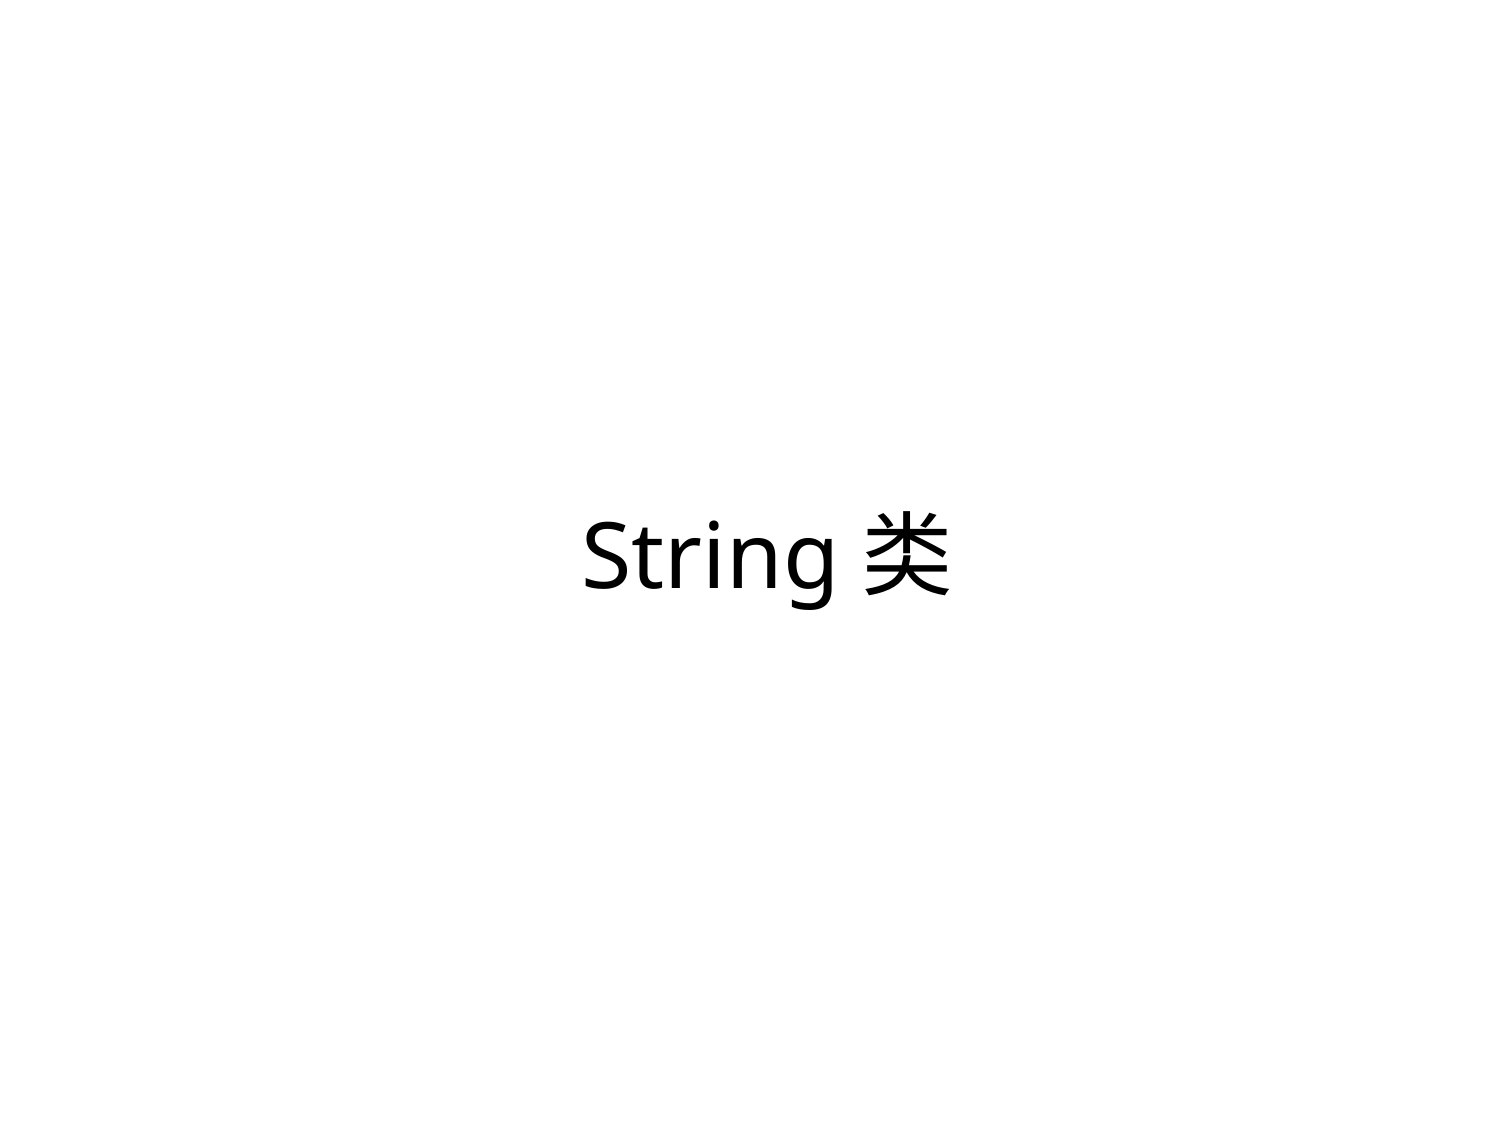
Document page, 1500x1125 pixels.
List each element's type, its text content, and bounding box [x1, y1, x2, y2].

text_box String类 [339, 489, 1196, 615]
